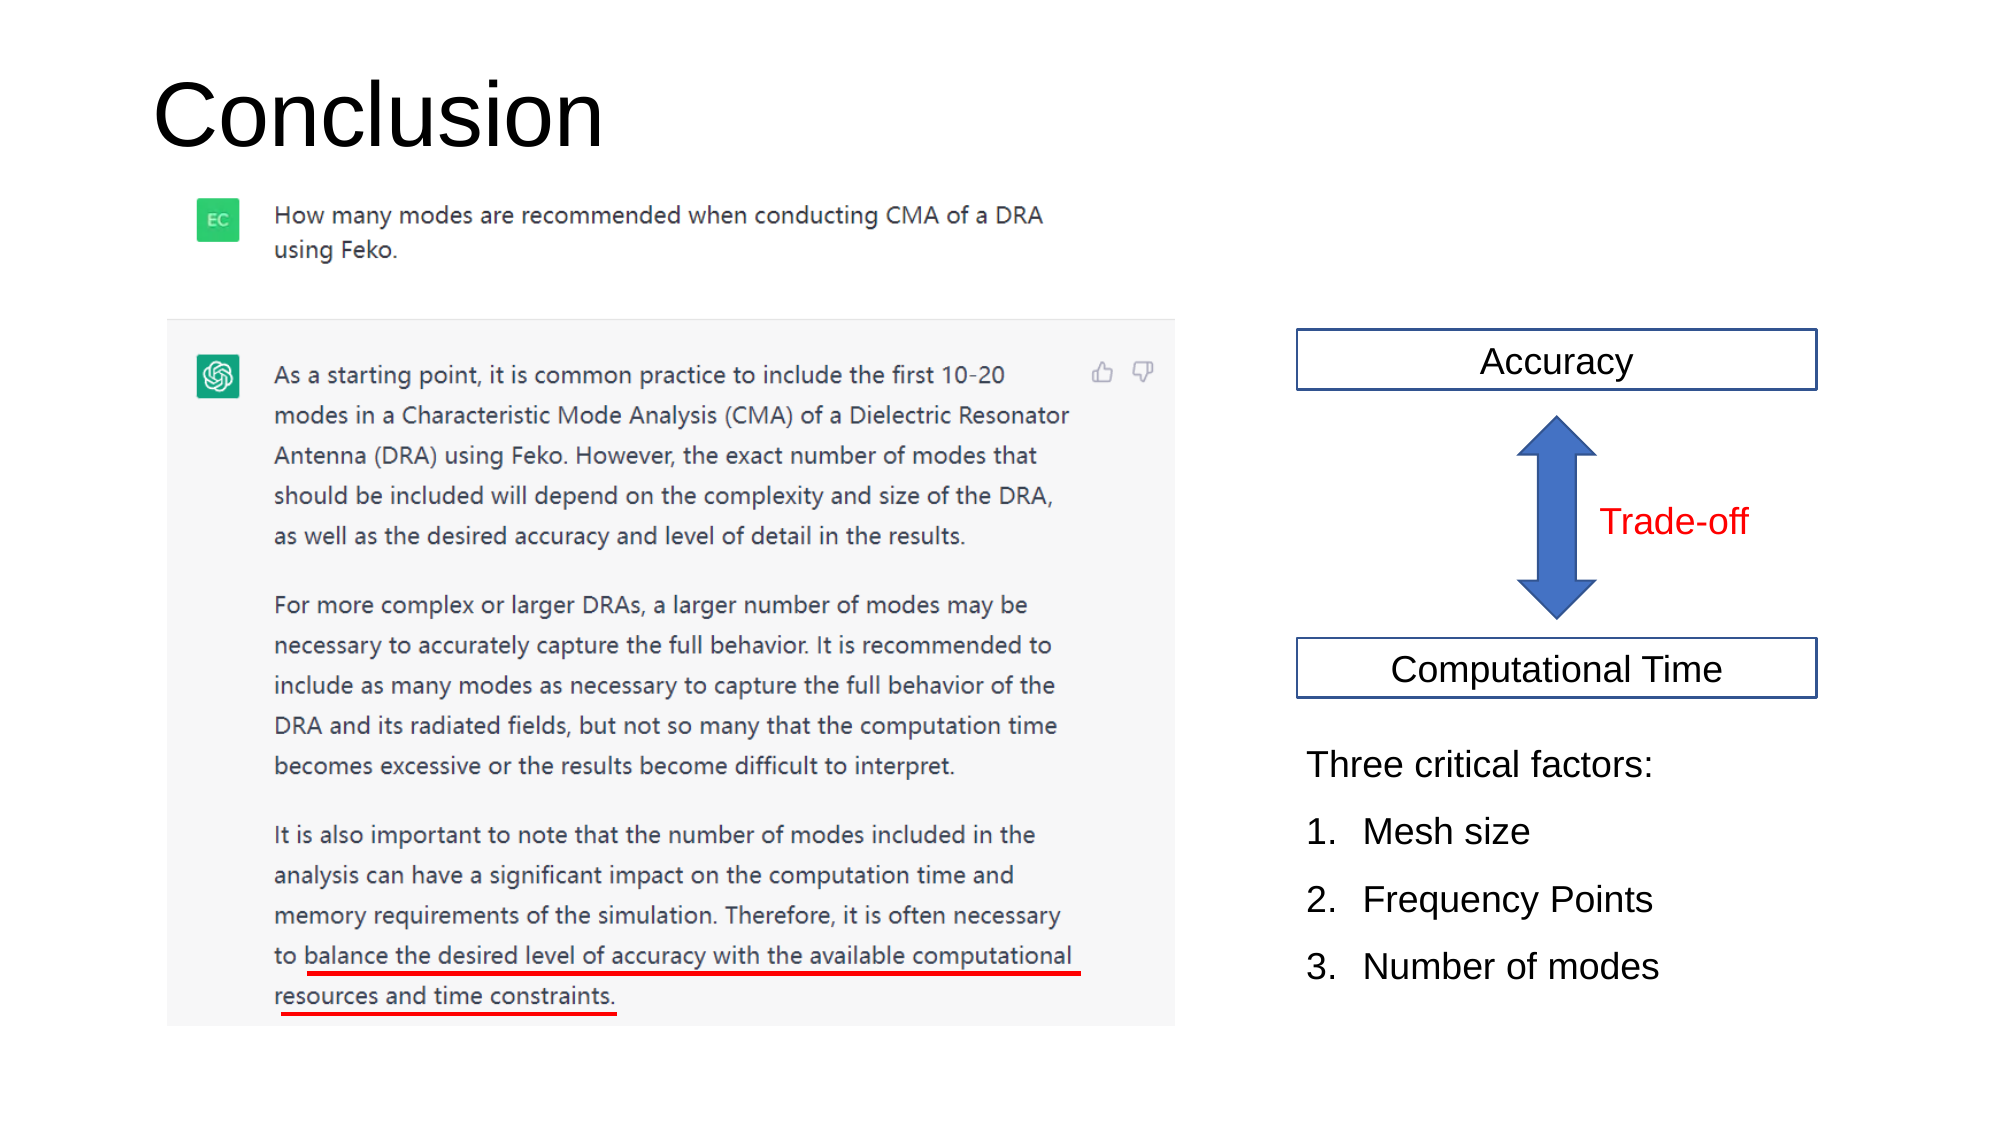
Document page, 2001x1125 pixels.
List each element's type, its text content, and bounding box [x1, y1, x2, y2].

text_box Conclusion [137, 59, 1863, 278]
picture [167, 173, 1175, 1026]
text_box Computational Time [1297, 638, 1817, 698]
text_box [1516, 415, 1598, 621]
text_box Three critical factors: Mesh size Frequency Points Number of modes [1291, 709, 1762, 995]
text_box Trade-off [1574, 489, 1775, 550]
text_box Accuracy [1297, 329, 1817, 390]
